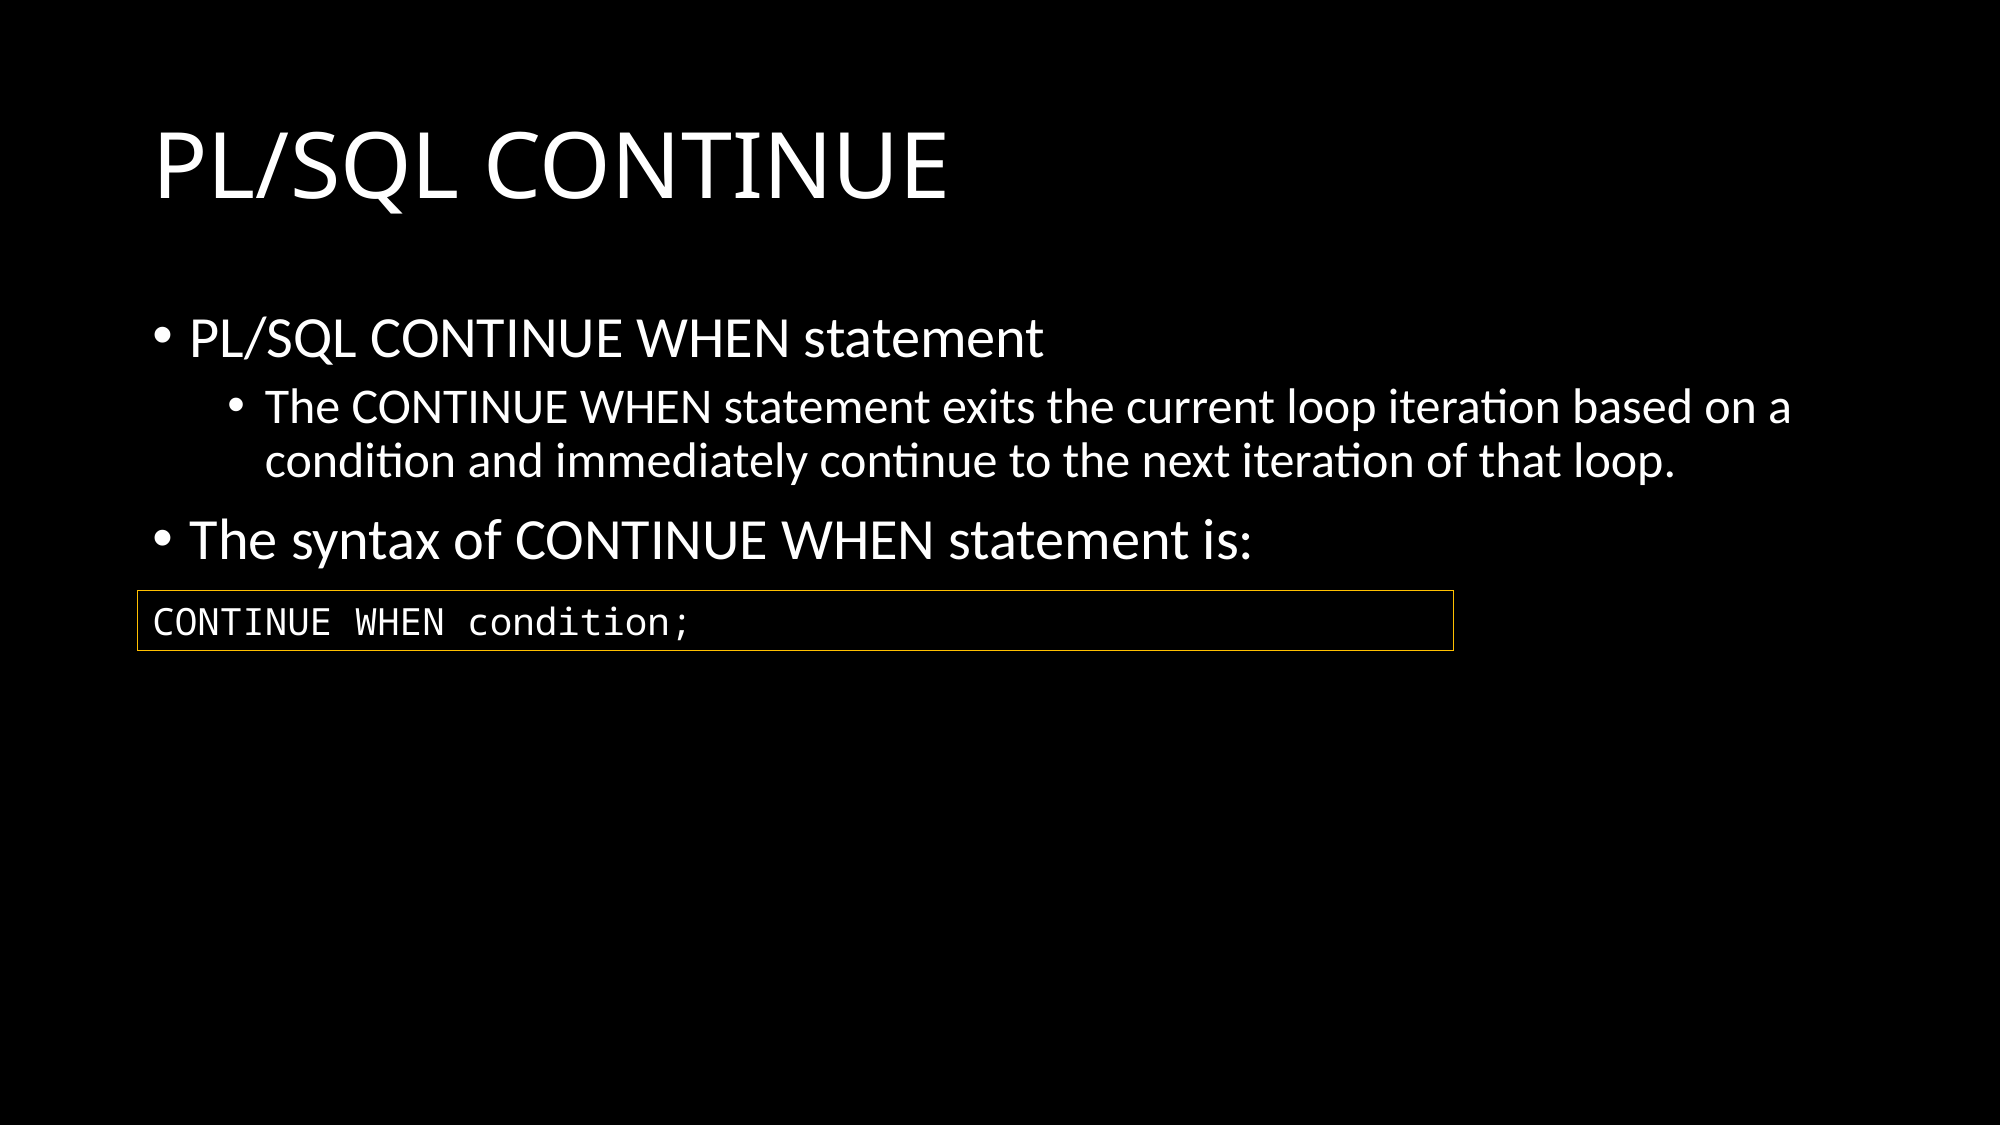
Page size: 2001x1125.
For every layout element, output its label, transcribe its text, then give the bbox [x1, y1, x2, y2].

text_box CONTINUE WHEN condition; [137, 590, 1454, 651]
title PL/SQL CONTINUE [137, 59, 1863, 278]
list PL/SQL CONTINUE WHEN statement The CONTINUE WHEN statement exits the current loop iteration based on a condition and immediately continue to the next iteration of that loop. The syntax of CONTINUE WHEN statement is: [137, 299, 1863, 1014]
